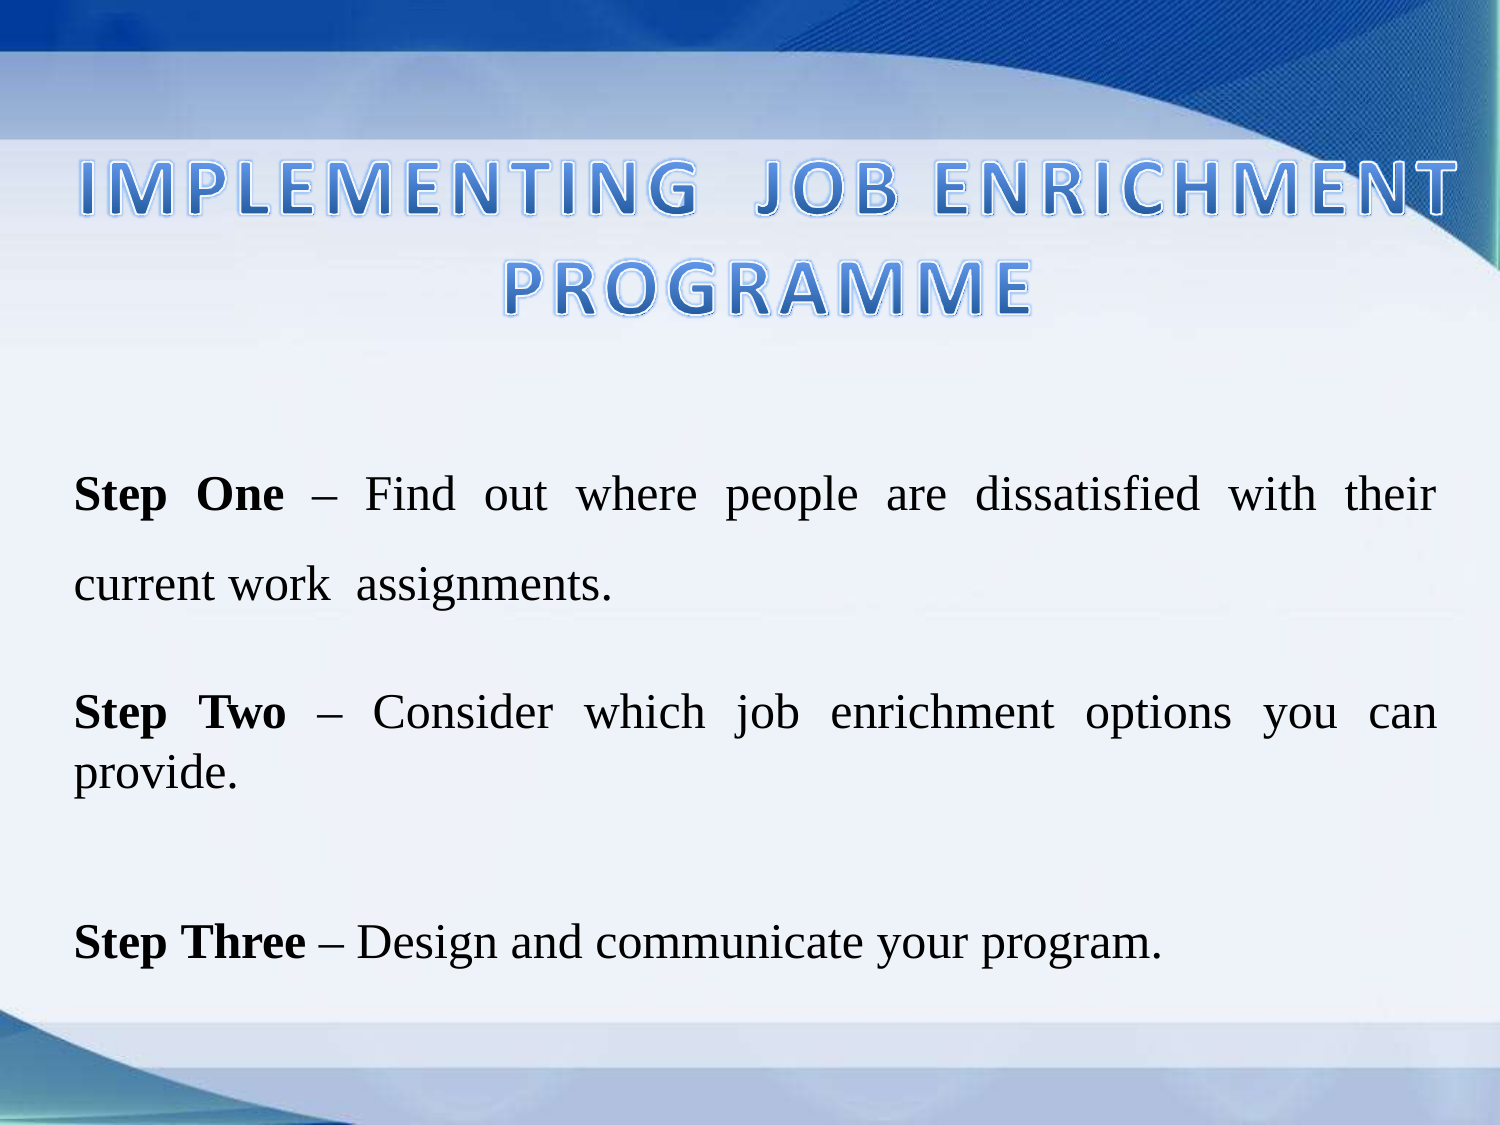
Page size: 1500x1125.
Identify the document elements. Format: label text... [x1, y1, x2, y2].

text_box Step Two – Consider which job enrichment options you can provide. Step Three – Design and communicate your program. [71, 676, 1438, 969]
title Step One – Find out where people are dissatisfied with their current work assignments. [71, 428, 1438, 619]
picture [0, 0, 1500, 1125]
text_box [20, 104, 1500, 343]
